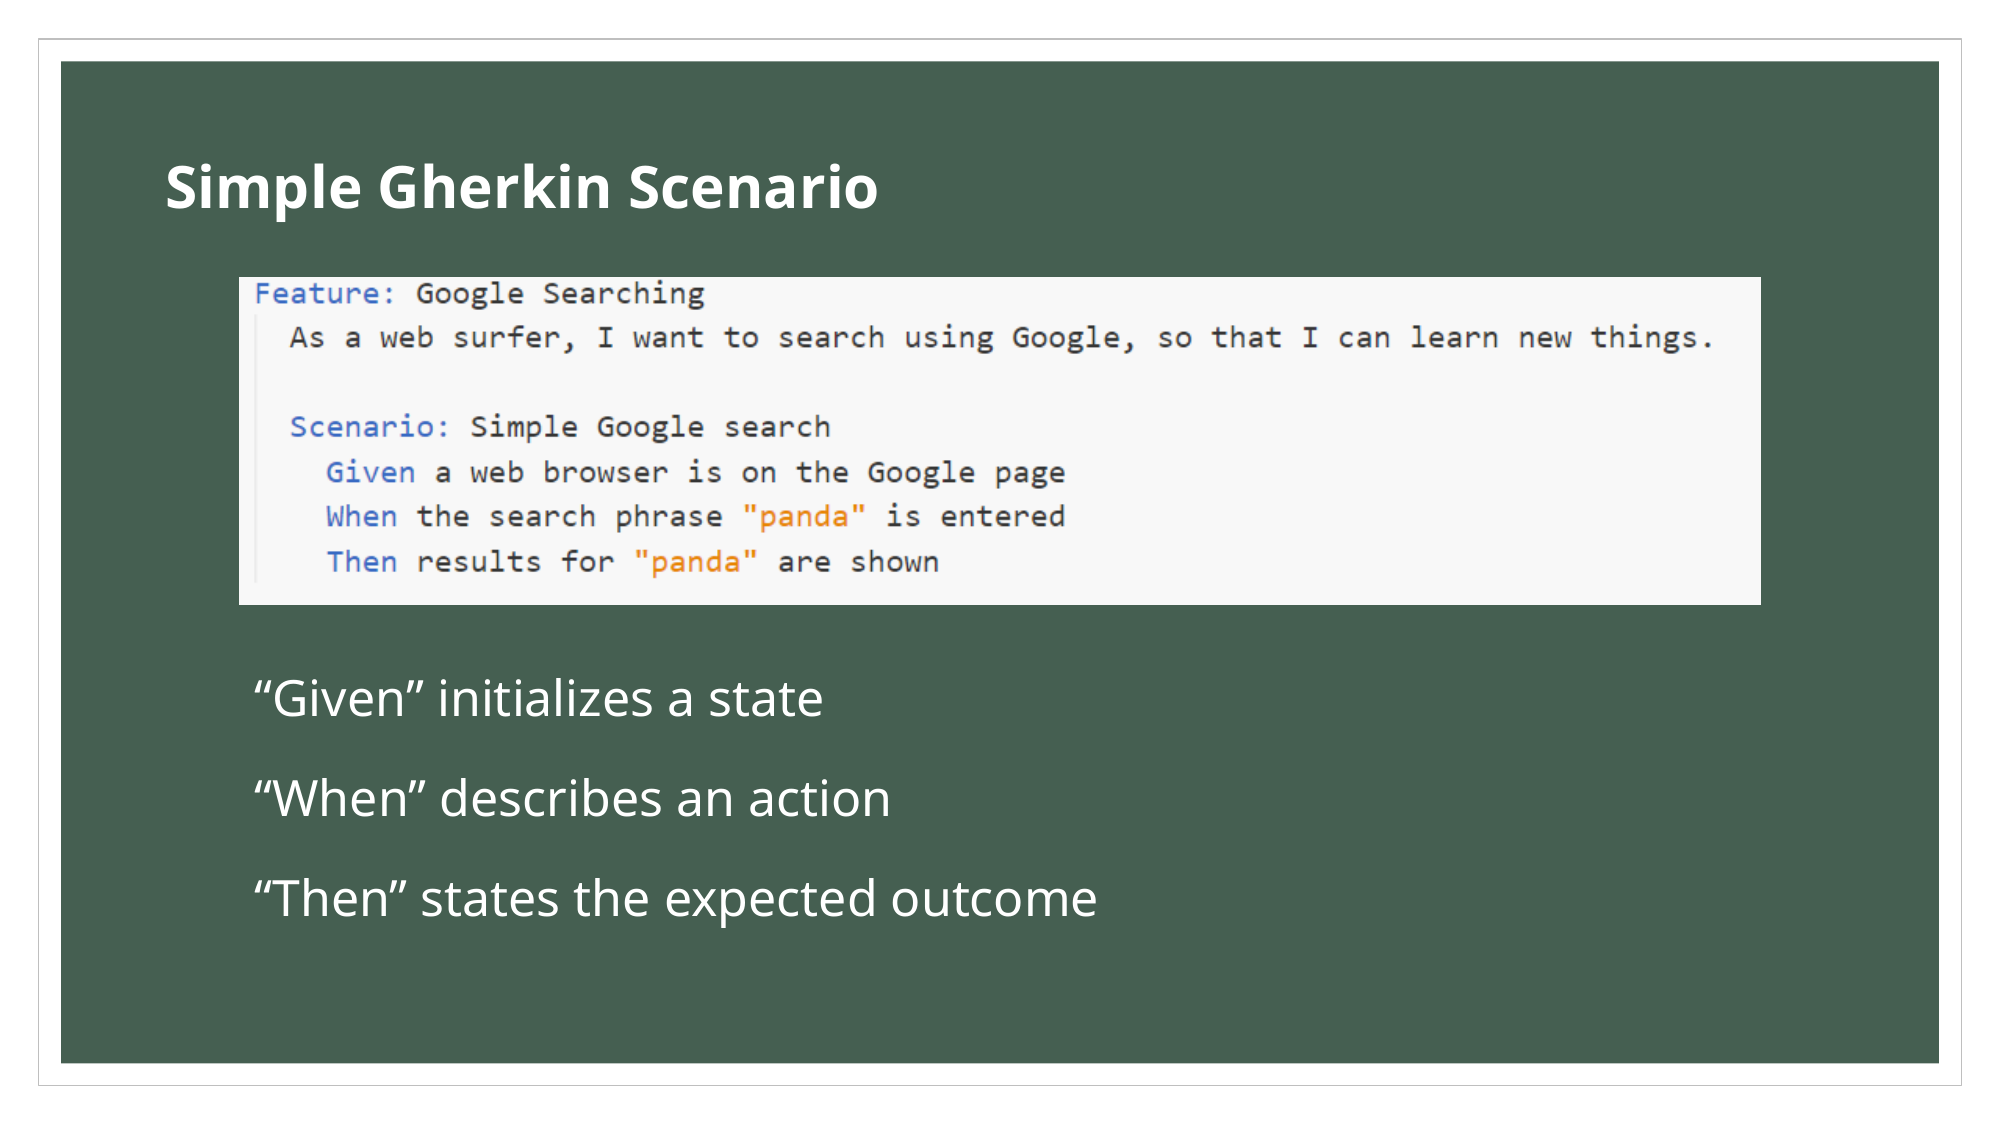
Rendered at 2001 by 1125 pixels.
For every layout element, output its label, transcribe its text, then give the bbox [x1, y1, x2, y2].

text_box “Given” initializes a state [239, 658, 1240, 734]
text_box “When” describes an action [239, 758, 1240, 834]
text_box Simple Gherkin Scenario [150, 150, 932, 278]
picture [239, 277, 1761, 605]
text_box “Then” states the expected outcome [239, 858, 1240, 934]
